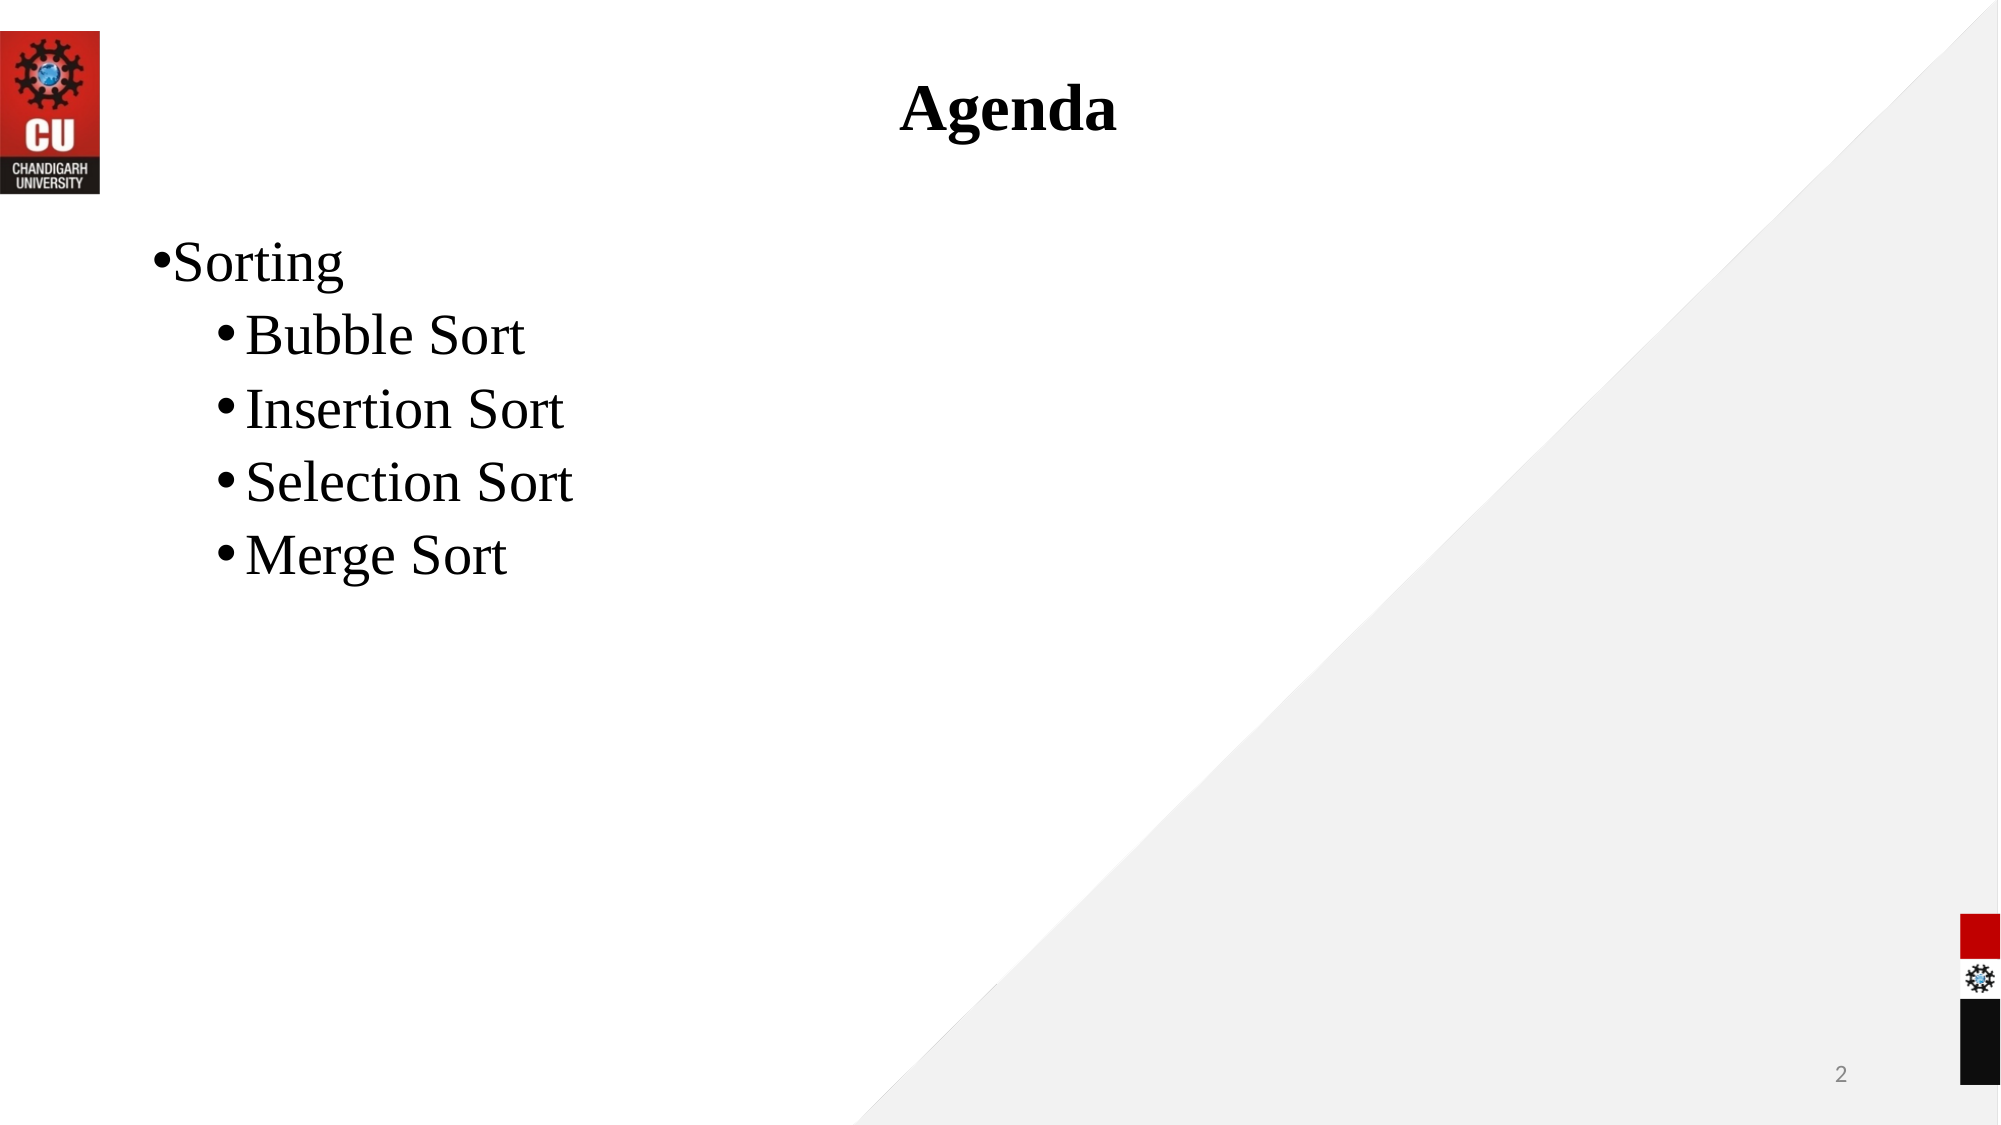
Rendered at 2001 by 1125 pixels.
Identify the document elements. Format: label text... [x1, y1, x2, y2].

list Sorting Bubble Sort Insertion Sort Selection Sort Merge Sort [137, 223, 1863, 1014]
title Agenda [146, 0, 1872, 218]
slide_number 2 [1412, 1042, 1863, 1103]
picture [0, 0, 2001, 1125]
